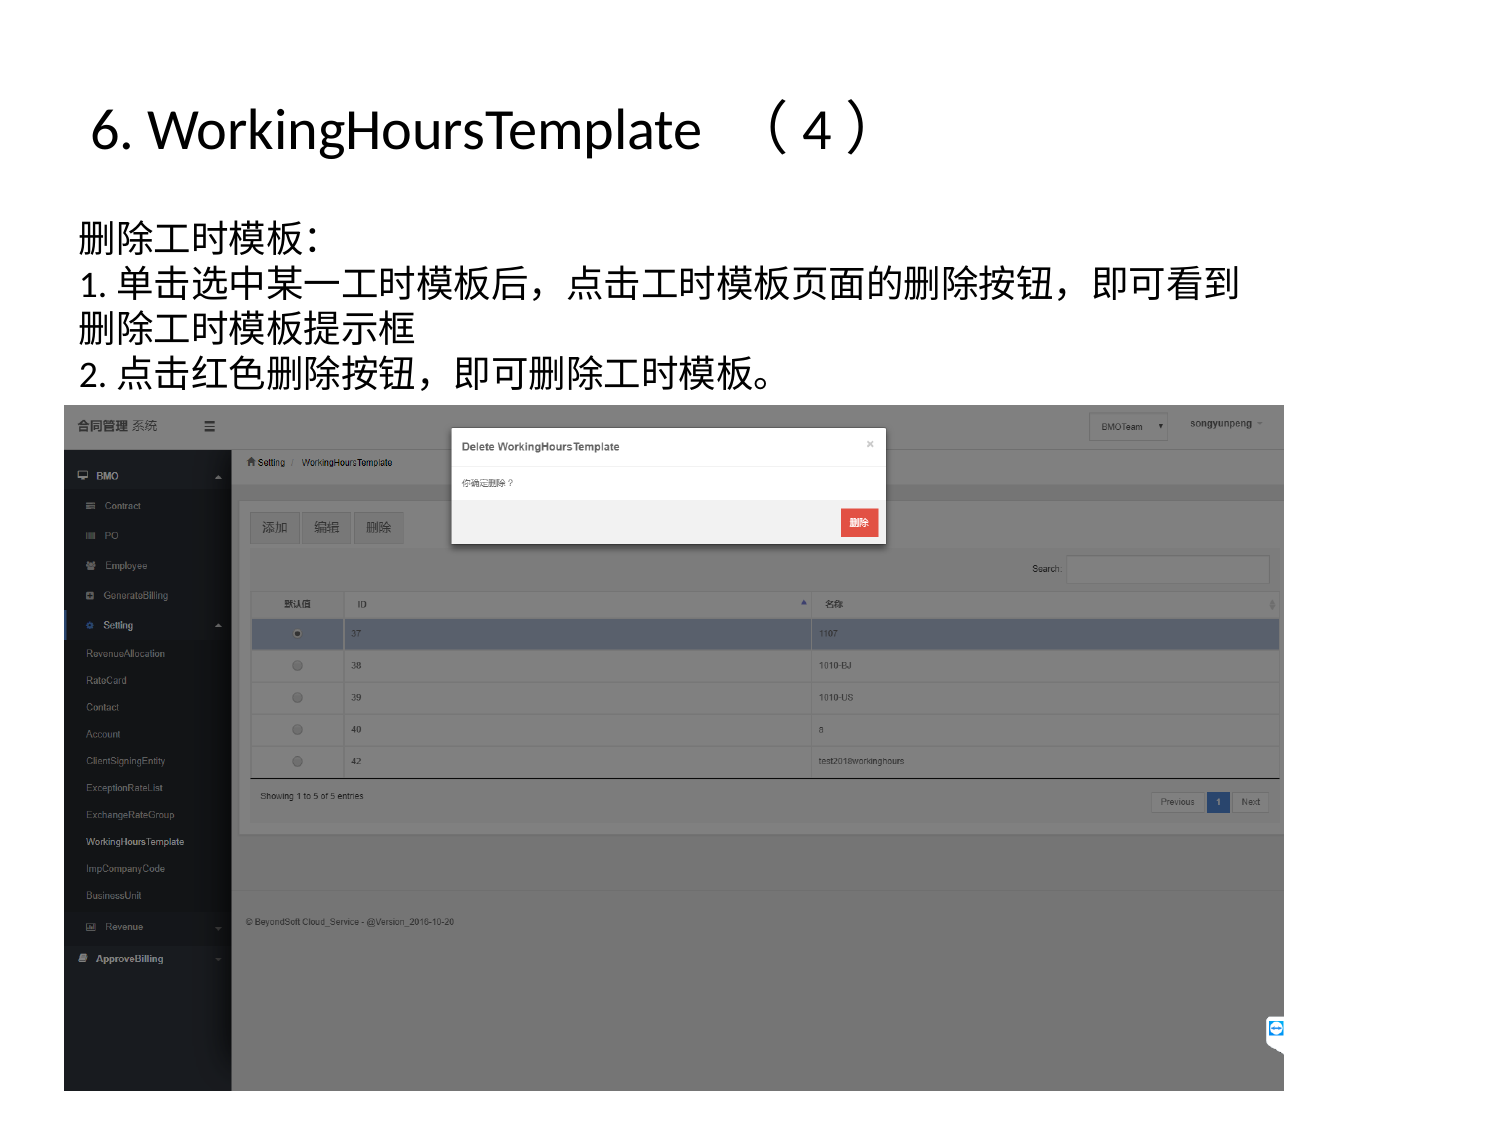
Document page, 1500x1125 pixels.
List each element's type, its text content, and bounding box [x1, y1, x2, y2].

picture [63, 404, 1284, 1091]
title 6. WorkingHoursTemplate （4） [75, 45, 1425, 209]
text_box 删除工时模板： 1.单击选中某一工时模板后，点击工时模板页面的删除按钮，即可看到删除工时模板提示框 2.点击红色删除按钮，即可删除工时模板。 [64, 208, 1293, 403]
